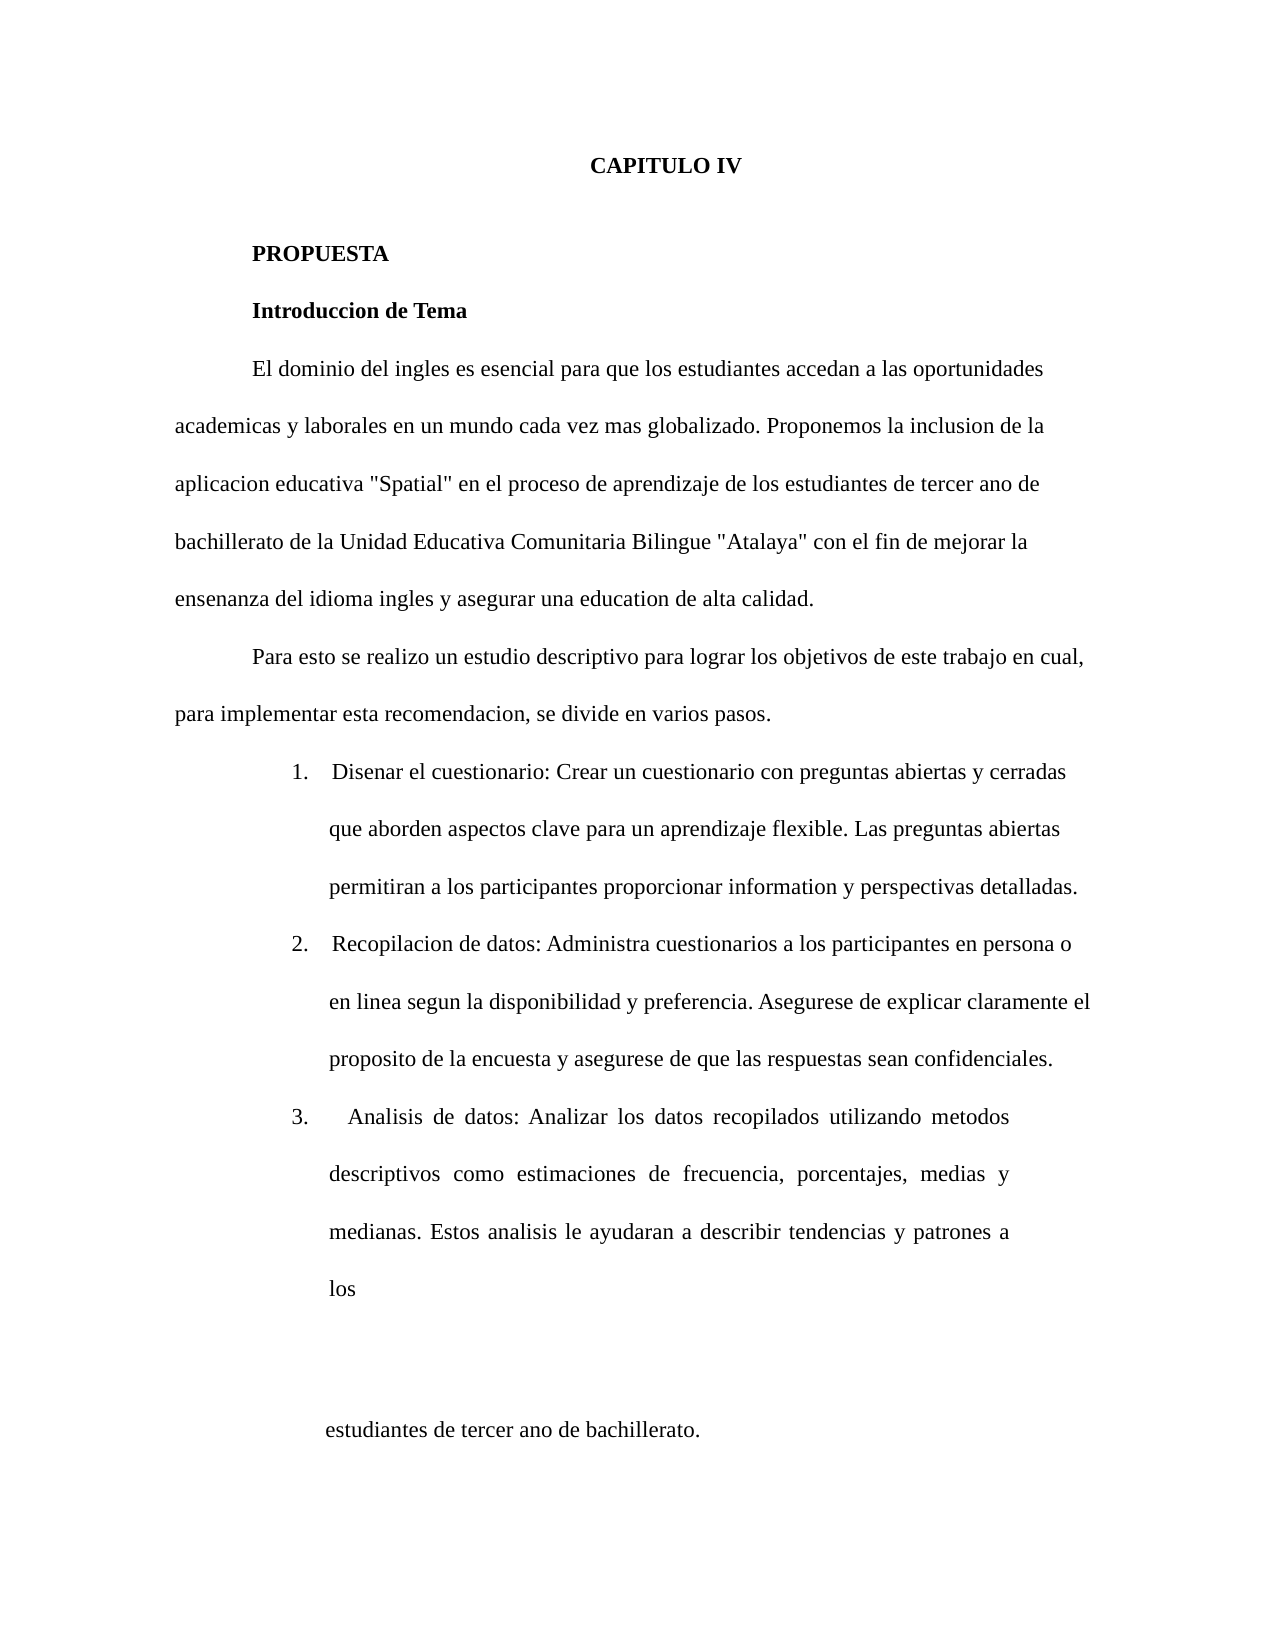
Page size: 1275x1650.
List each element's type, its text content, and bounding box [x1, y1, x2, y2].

text_box CAPITULO IV [589, 150, 761, 175]
text_box estudiantes de tercer ano de bachillerato. [325, 1414, 735, 1439]
text_box PROPUESTA Introduccion de Tema El dominio del ingles es esencial para que los estudiantes accedan a las oportunidades academicas y laborales en un mundo cada vez mas globalizado. Proponemos la inclusion de la aplicacion educativa "Spatial" en el proceso de aprendizaje de los estudiantes de tercer ano de bachillerato de la Unidad Educativa Comunitaria Bilingue "Atalaya" con el fin de mejorar la ensenanza del idioma ingles y asegurar una education de alta calidad. Para esto se realizo un estudio descriptivo para lograr los objetivos de este trabajo en cual, para implementar esta recomendacion, se divide en varios pasos. 1. Disenar el cuestionario: Crear un cuestionario con preguntas abiertas y cerradas que aborden aspectos clave para un aprendizaje flexible. Las preguntas abiertas permitiran a los participantes proporcionar information y perspectivas detalladas. 2. Recopilacion de datos: Administra cuestionarios a los participantes en persona o en linea segun la disponibilidad y preferencia. Asegurese de explicar claramente el proposito de la encuesta y asegurese de que las respuestas sean confidenciales. 3. Analisis de datos: Analizar los datos recopilados utilizando metodos descriptivos como estimaciones de frecuencia, porcentajes, medias y medianas. Estos analisis le ayudaran a describir tendencias y patrones a los [174, 208, 1095, 1387]
